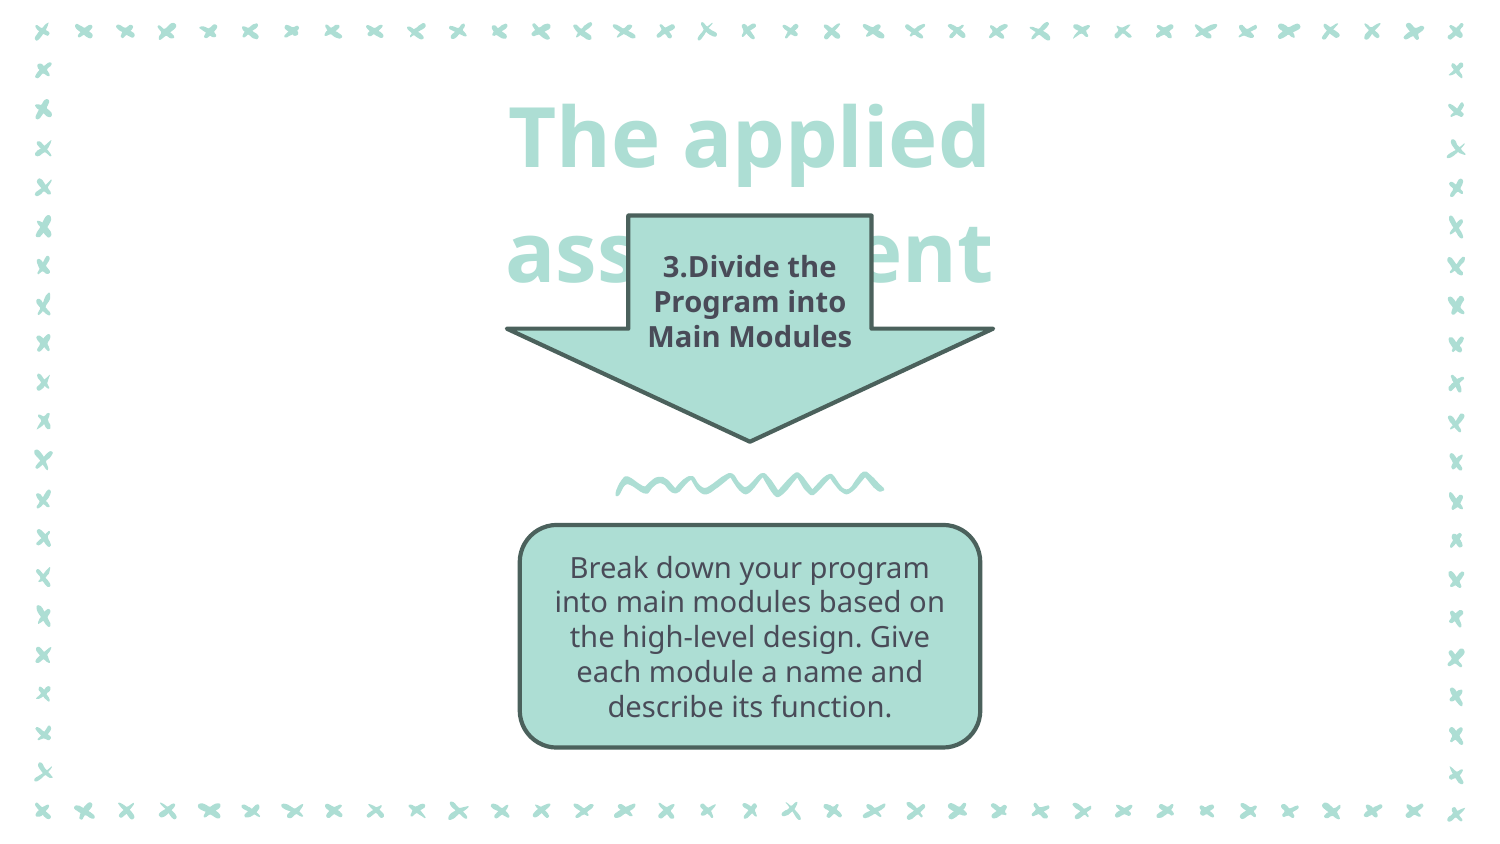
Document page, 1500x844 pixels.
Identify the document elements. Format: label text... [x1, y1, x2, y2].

text_box The applied assignment [374, 61, 1125, 307]
text_box 3.Divide the Program into Main Modules [504, 213, 996, 444]
text_box Break down your program into main modules based on the high-level design. Give each module a name and describe its function. [517, 522, 983, 750]
